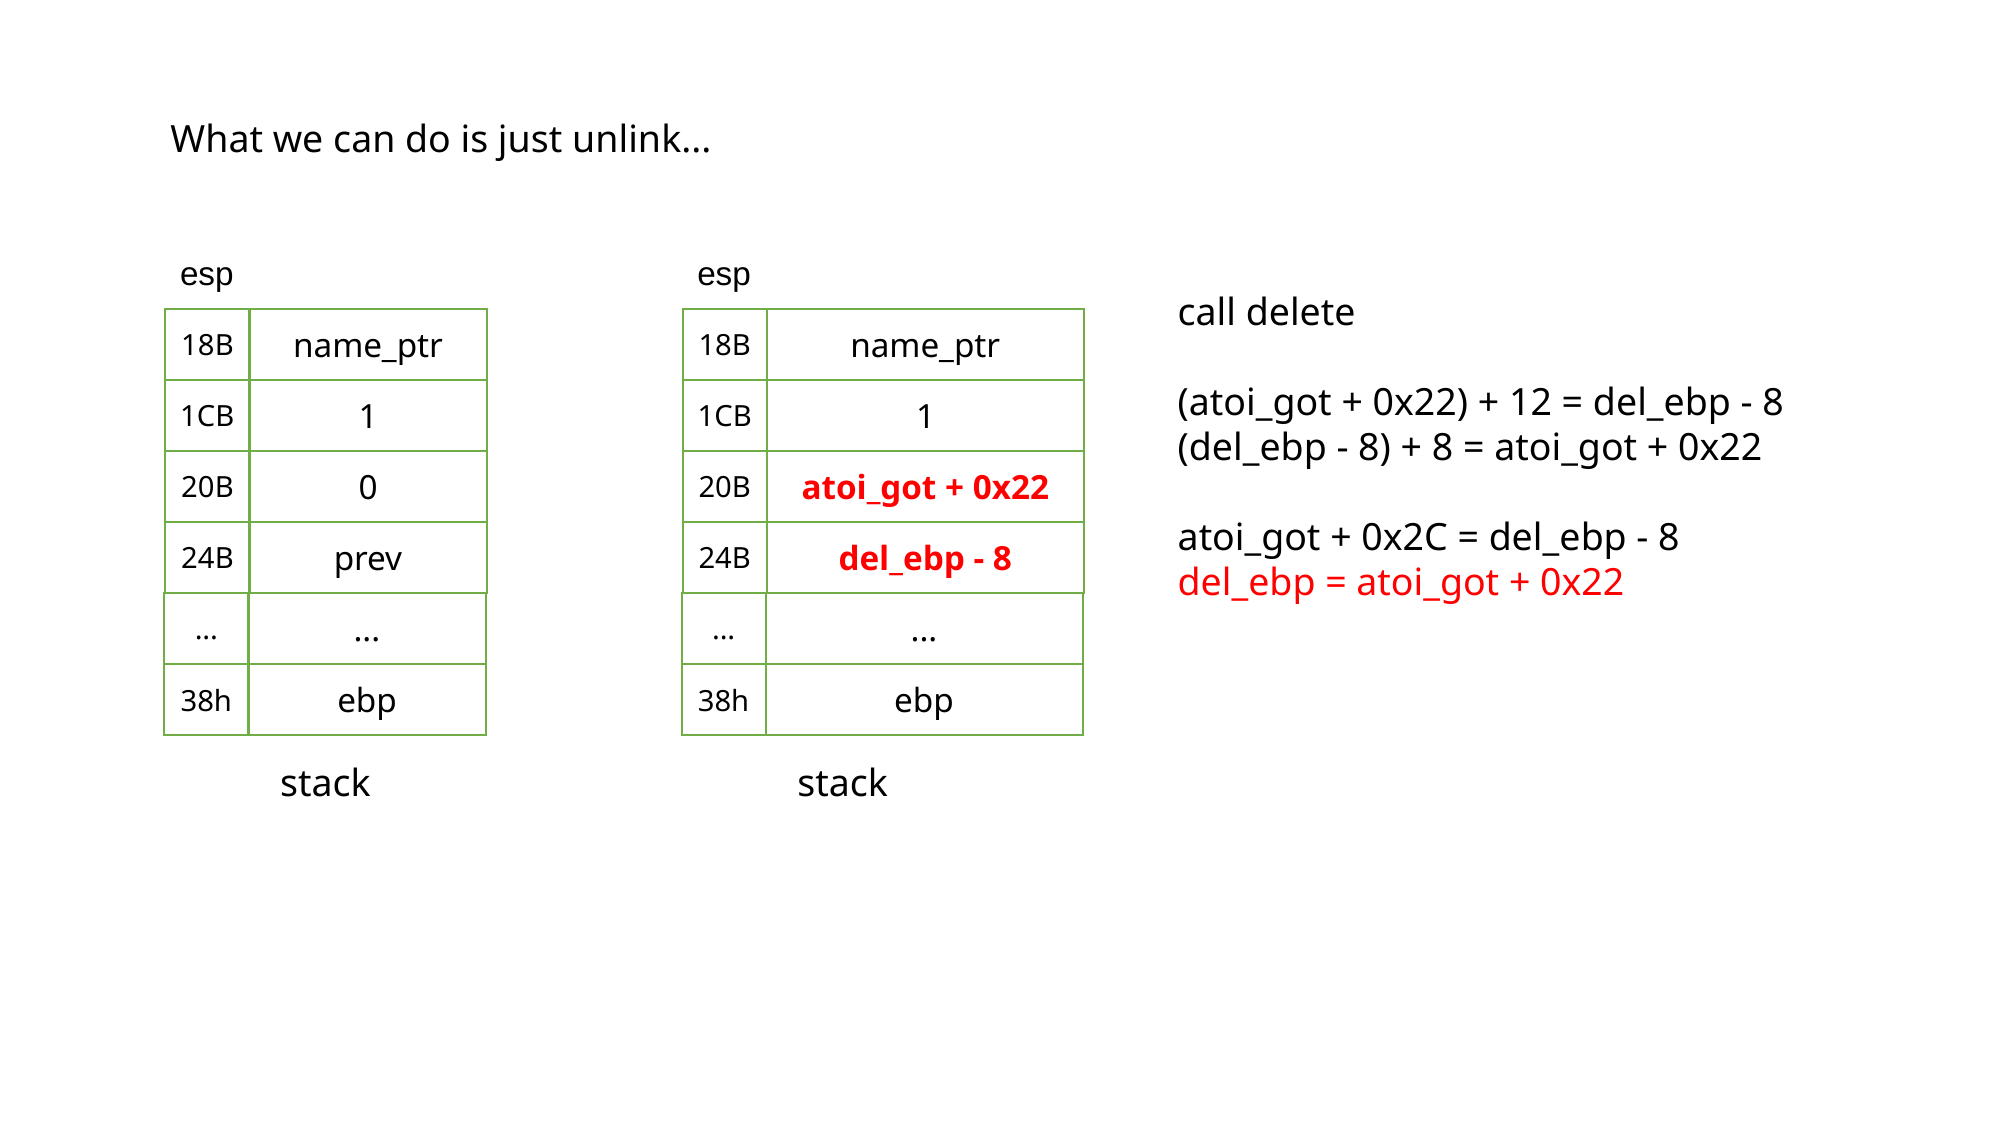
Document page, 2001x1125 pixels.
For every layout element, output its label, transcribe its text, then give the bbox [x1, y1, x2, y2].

text_box 38h [681, 663, 767, 736]
text_box What we can do is just unlink... [155, 107, 1486, 167]
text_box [164, 244, 487, 813]
text_box 20B [682, 450, 765, 521]
text_box 18B [682, 308, 765, 379]
text_box 24B [682, 521, 765, 592]
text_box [765, 308, 1084, 735]
text_box stack [782, 751, 944, 812]
text_box esp [682, 244, 865, 300]
text_box call delete (atoi_got + 0x22) + 12 = del_ebp - 8 (del_ebp - 8) + 8 = atoi_got + 0x22 atoi_got + 0x2C = del_ebp - 8 del_ebp = atoi_got + 0x22 [1162, 280, 1937, 611]
text_box ... [681, 592, 765, 663]
text_box 1CB [682, 379, 765, 450]
